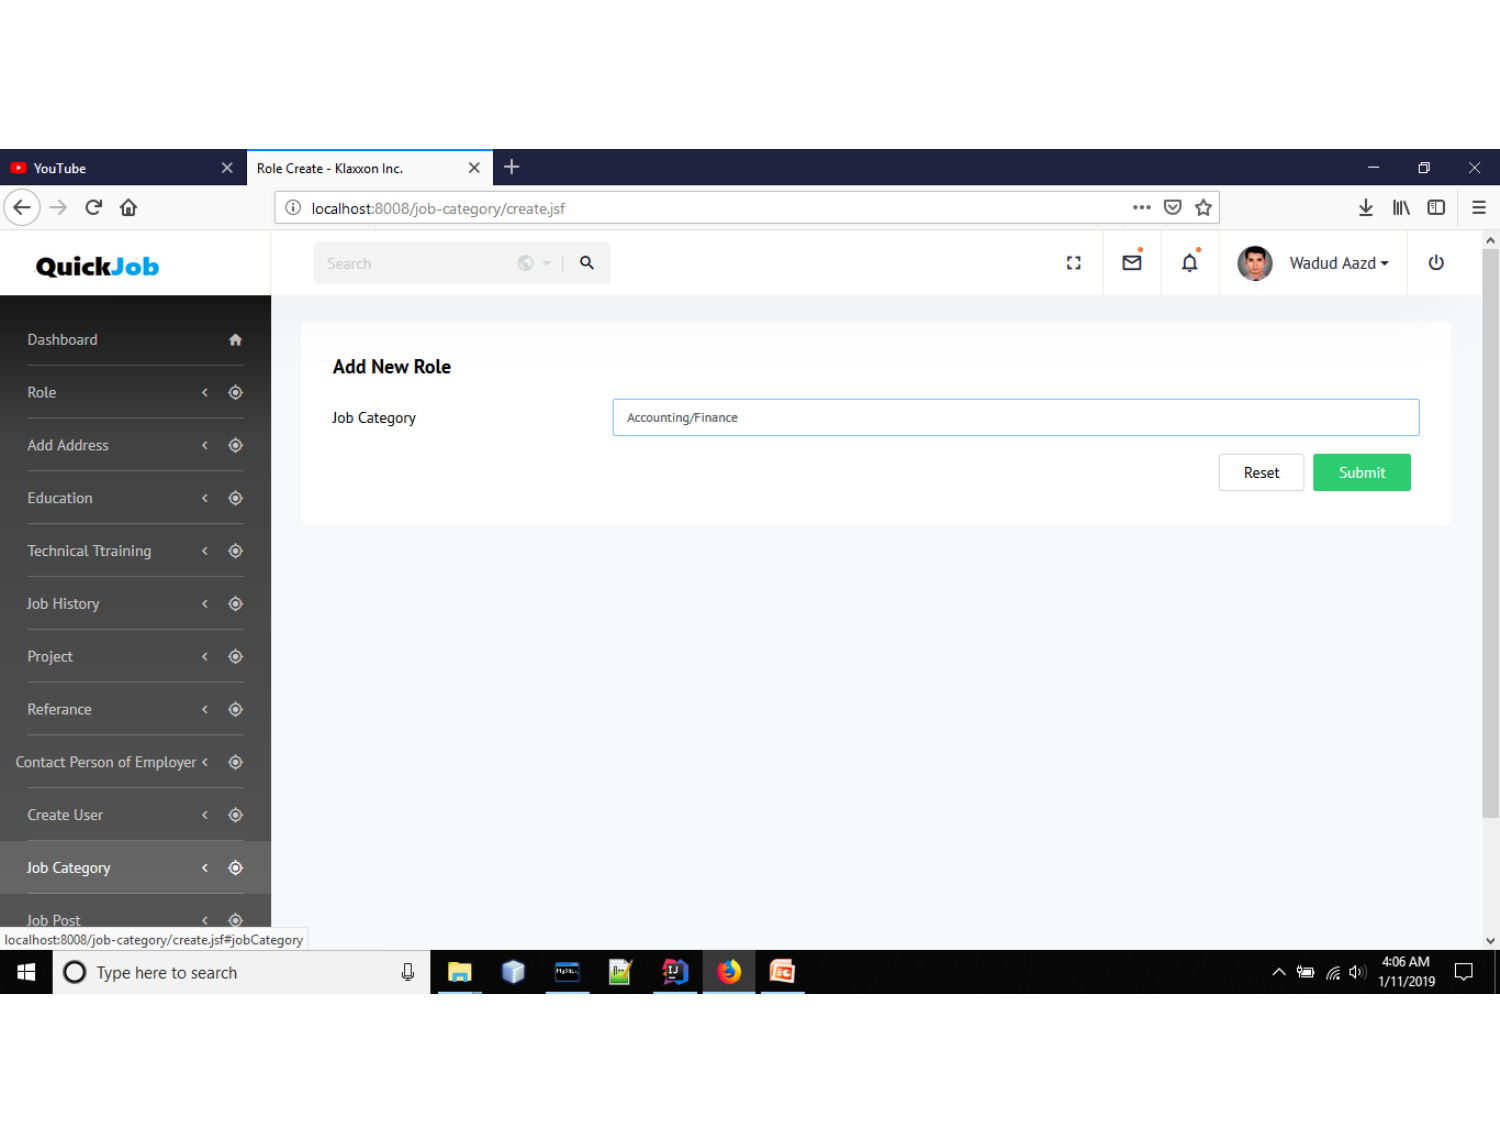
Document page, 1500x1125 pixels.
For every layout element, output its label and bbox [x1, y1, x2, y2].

picture [0, 149, 1500, 994]
